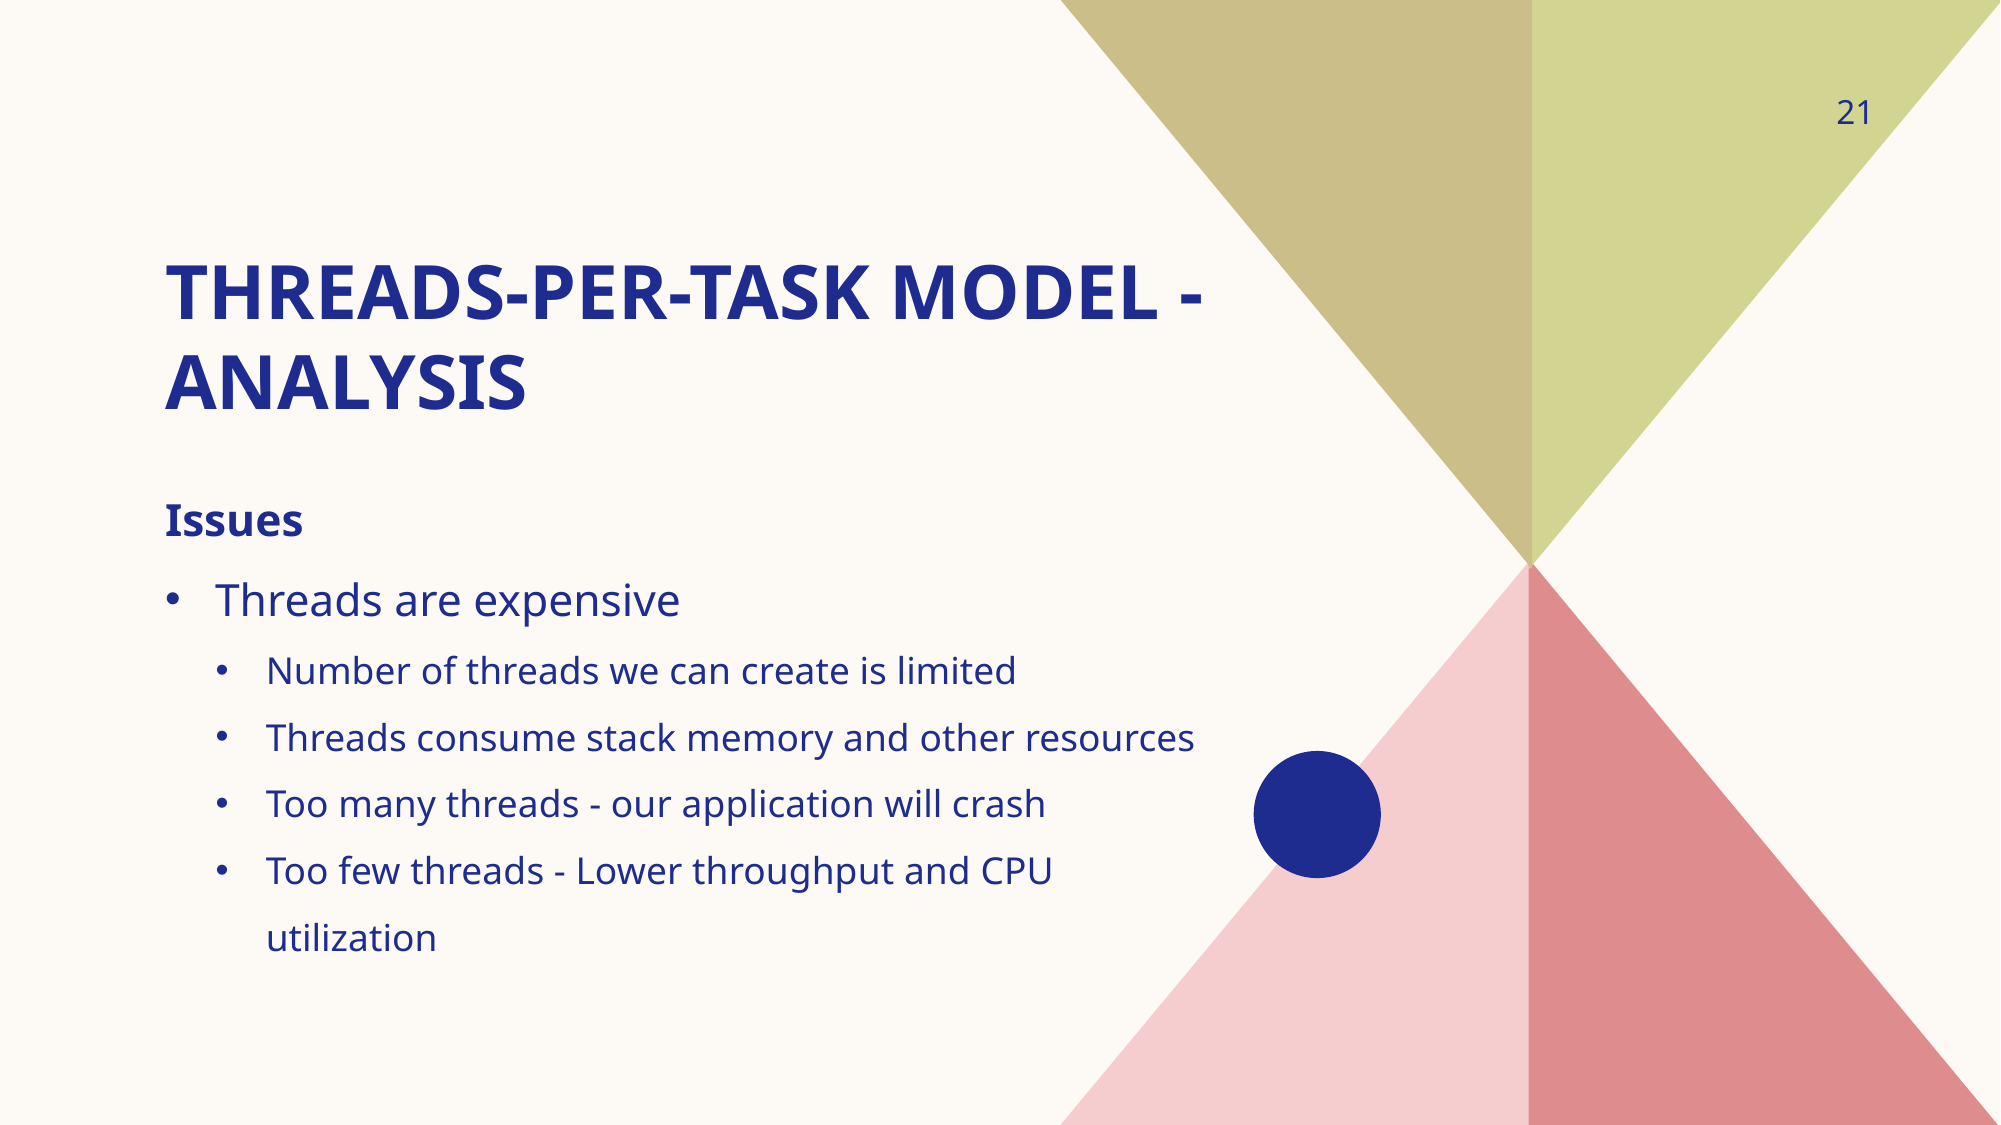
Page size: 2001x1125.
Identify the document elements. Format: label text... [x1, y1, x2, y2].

slide_number 21 [1699, 75, 1875, 153]
title Threads-per-task model - analysis [150, 173, 1230, 425]
list Issues Threads are expensive Number of threads we can create is limited Threads consume stack memory and other resources Too many threads - our application will crash Too few threads - Lower throughput and CPU utilization [150, 464, 1230, 992]
